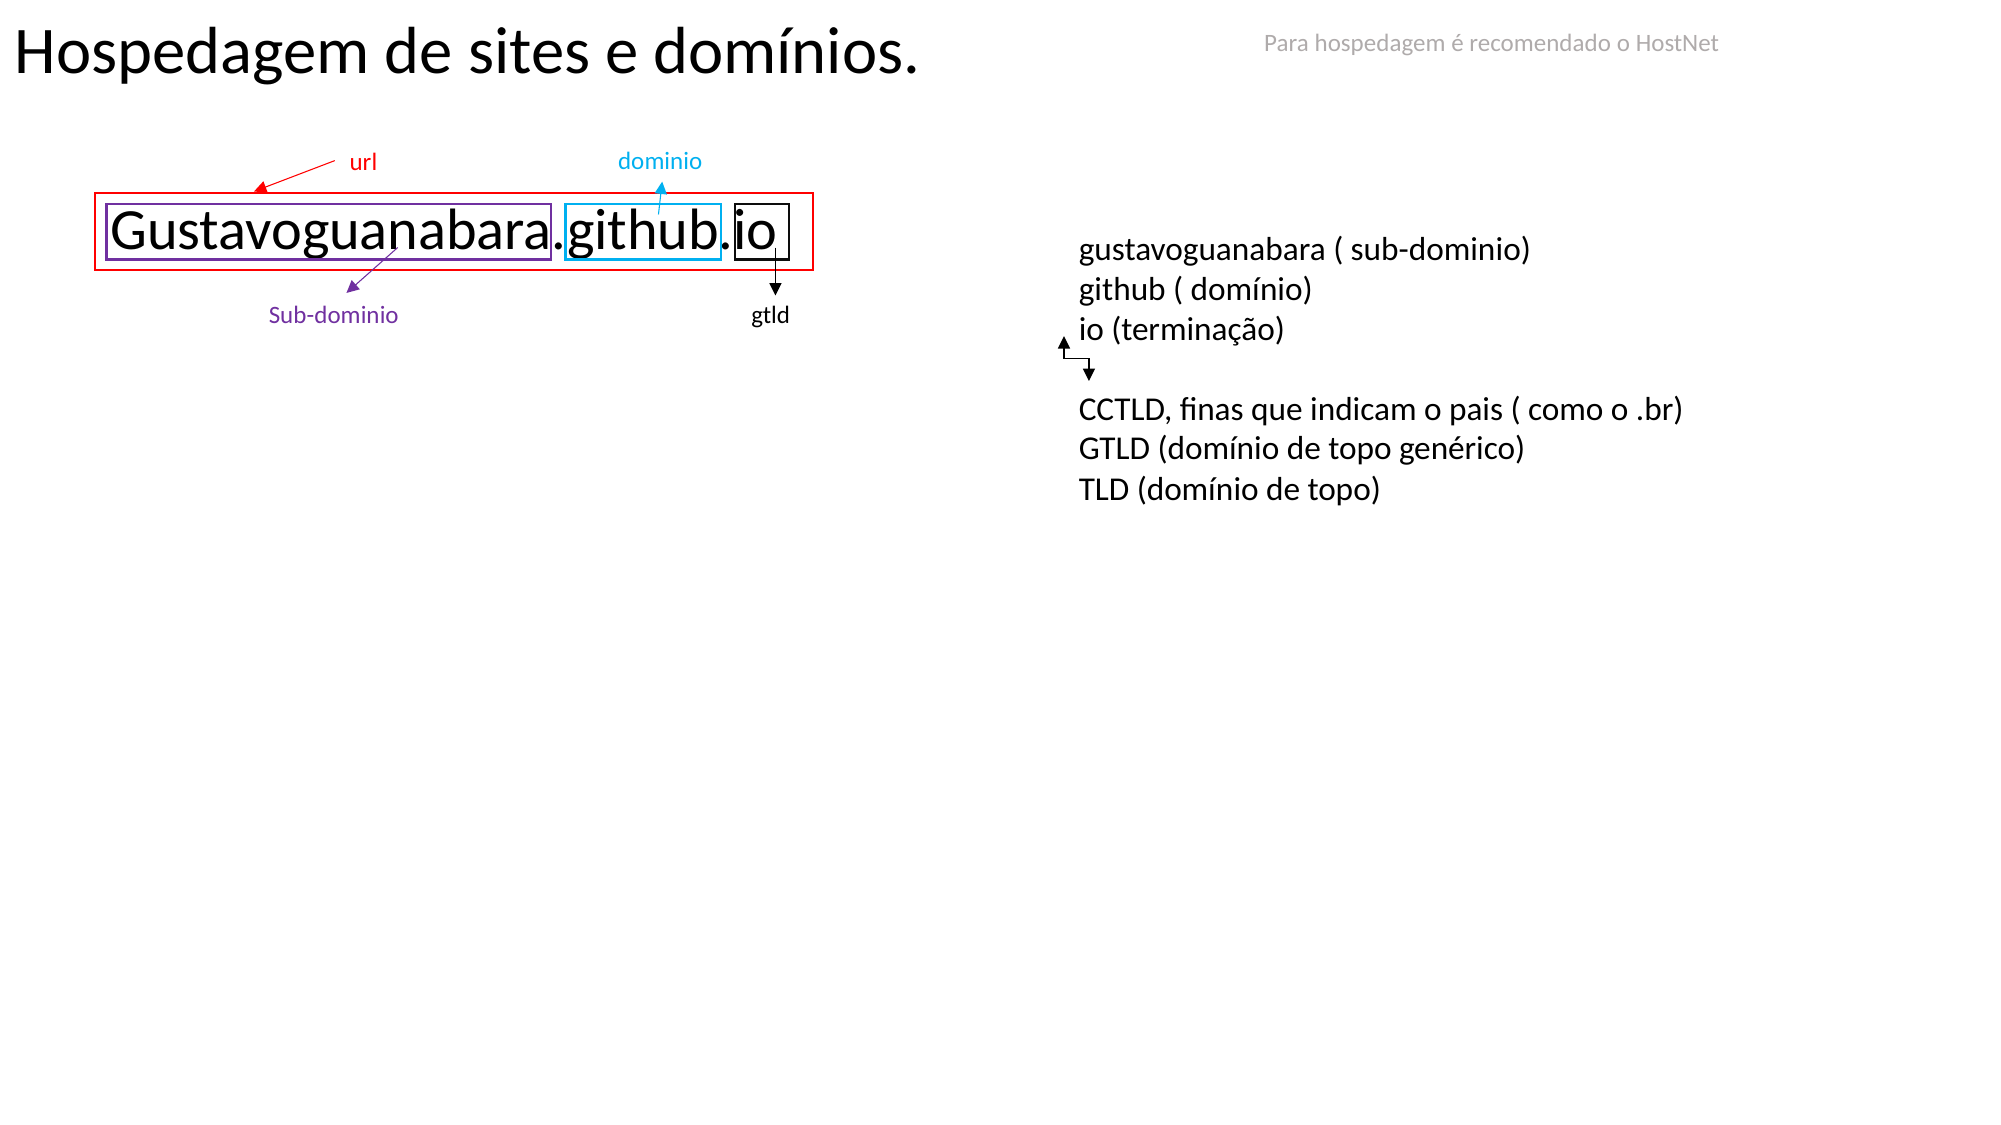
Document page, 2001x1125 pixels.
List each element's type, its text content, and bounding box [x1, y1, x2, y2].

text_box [1054, 346, 1099, 372]
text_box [658, 182, 663, 215]
text_box [734, 203, 790, 261]
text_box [346, 247, 398, 293]
text_box gtld [736, 290, 815, 336]
text_box gustavoguanabara ( sub-dominio) github ( domínio) io (terminação) CCTLD, finas que indicam o pais ( como o .br) GTLD (domínio de topo genérico) TLD (domínio de topo) [1063, 219, 1795, 514]
text_box [105, 203, 552, 261]
text_box Sub-dominio [253, 290, 416, 336]
text_box Para hospedagem é recomendado o HostNet [1249, 18, 1742, 64]
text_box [253, 161, 335, 192]
text_box [94, 192, 814, 271]
text_box dominio [603, 136, 721, 182]
text_box [564, 203, 722, 261]
text_box url [334, 138, 398, 183]
text_box Hospedagem de sites e domínios. [0, 0, 952, 94]
